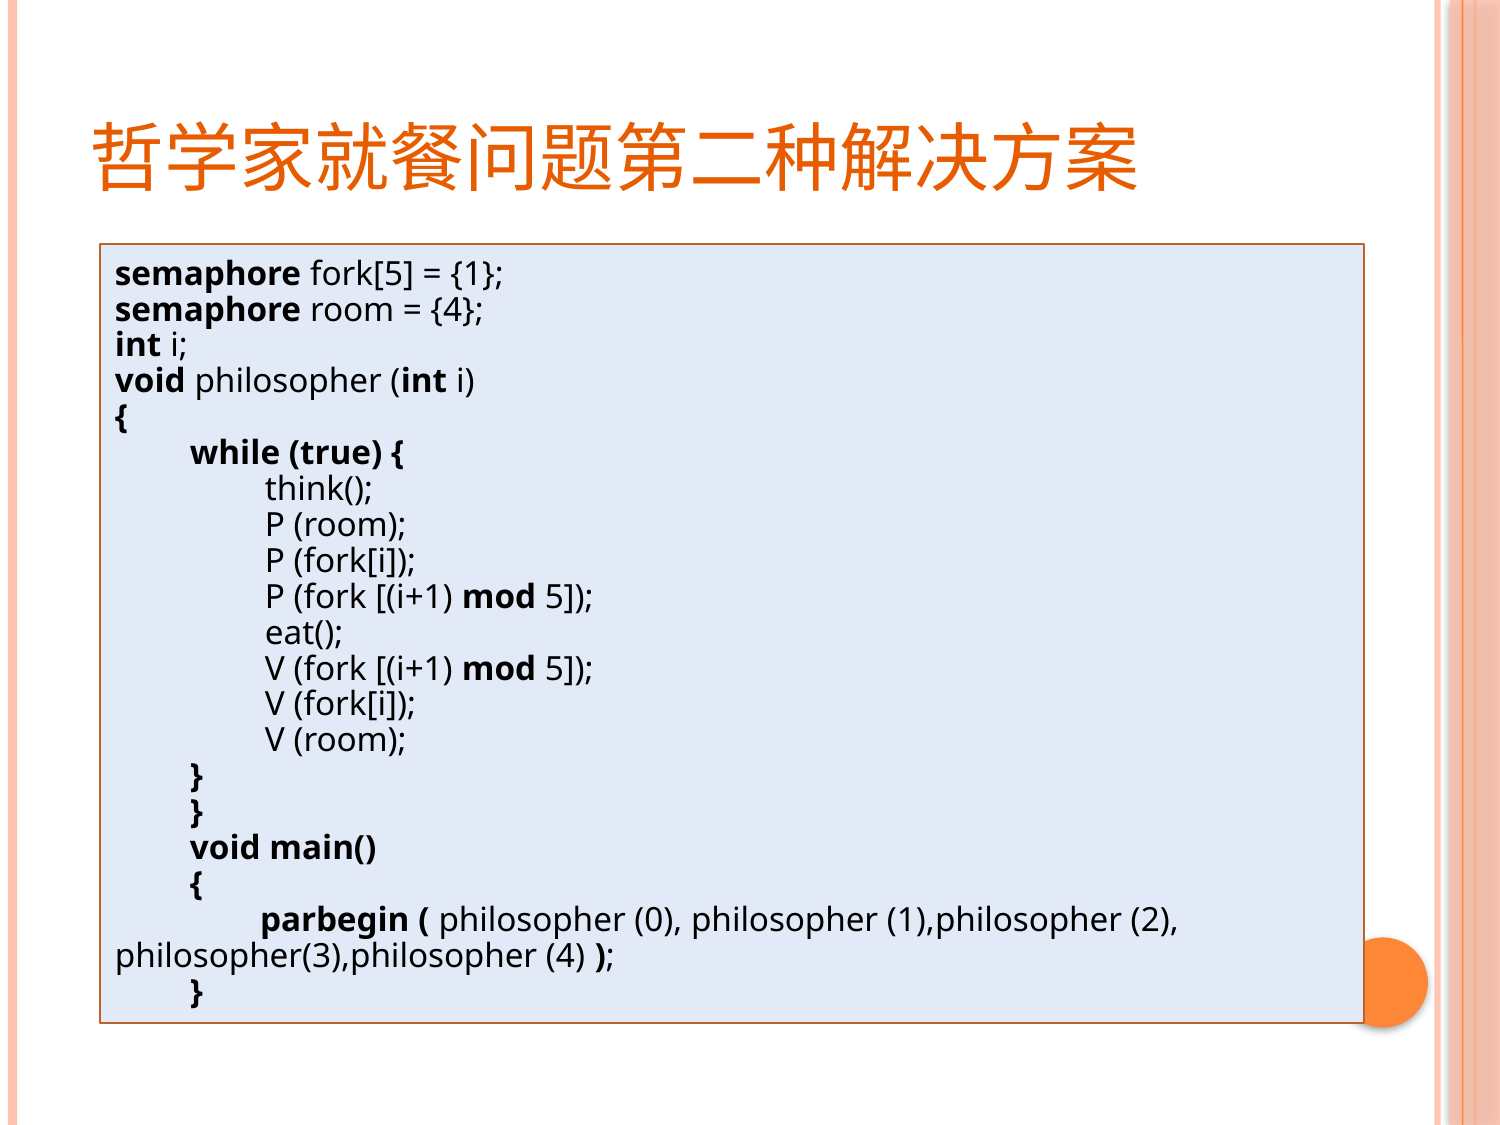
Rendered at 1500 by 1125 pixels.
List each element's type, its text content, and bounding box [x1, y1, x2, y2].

title 哲学家就餐问题第二种解决方案 [75, 45, 1300, 209]
text_box semaphore fork[5] = {1}; semaphore room = {4}; int i; void philosopher (int i) { while (true) { think(); P (room); P (fork[i]); P (fork [(i+1) mod 5]); eat(); V (fork [(i+1) mod 5]); V (fork[i]); V (room); } } void main() { parbegin ( philosopher (0), philosopher (1),philosopher (2), philosopher(3),philosopher (4) ); } [98, 241, 1366, 1025]
